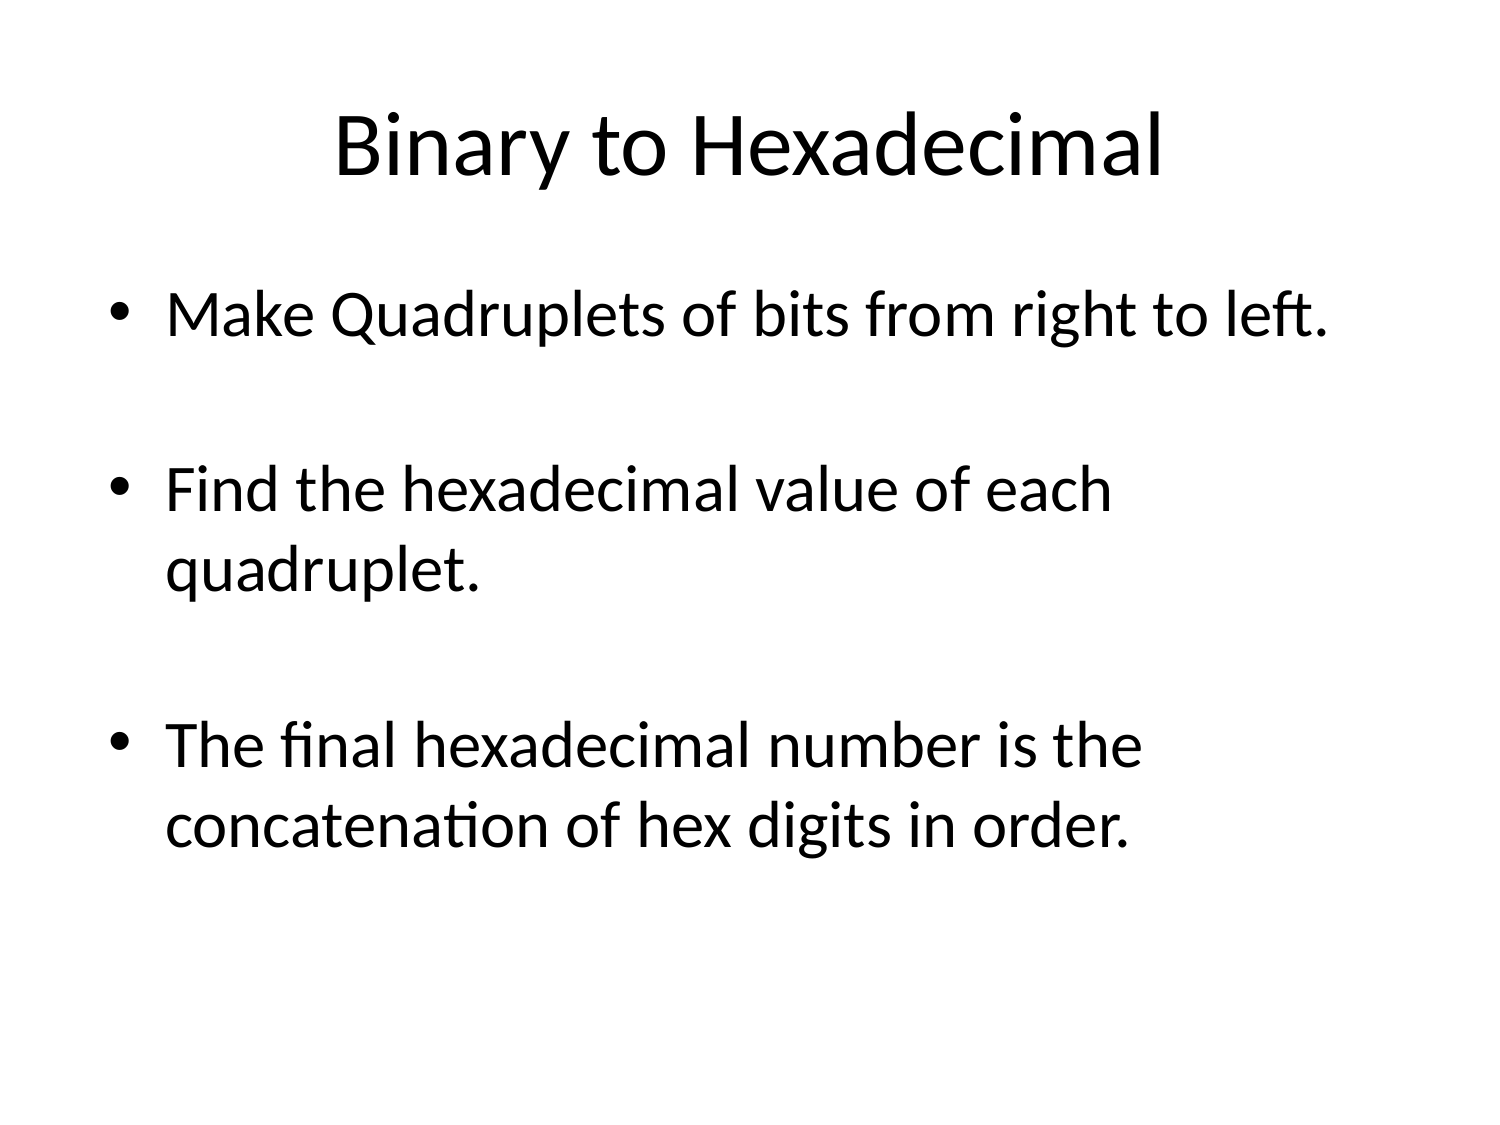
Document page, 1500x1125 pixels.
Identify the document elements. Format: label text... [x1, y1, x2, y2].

title Binary to Hexadecimal [75, 45, 1425, 233]
list Make Quadruplets of bits from right to left. Find the hexadecimal value of each quadruplet. The final hexadecimal number is the concatenation of hex digits in order. [75, 262, 1425, 1005]
